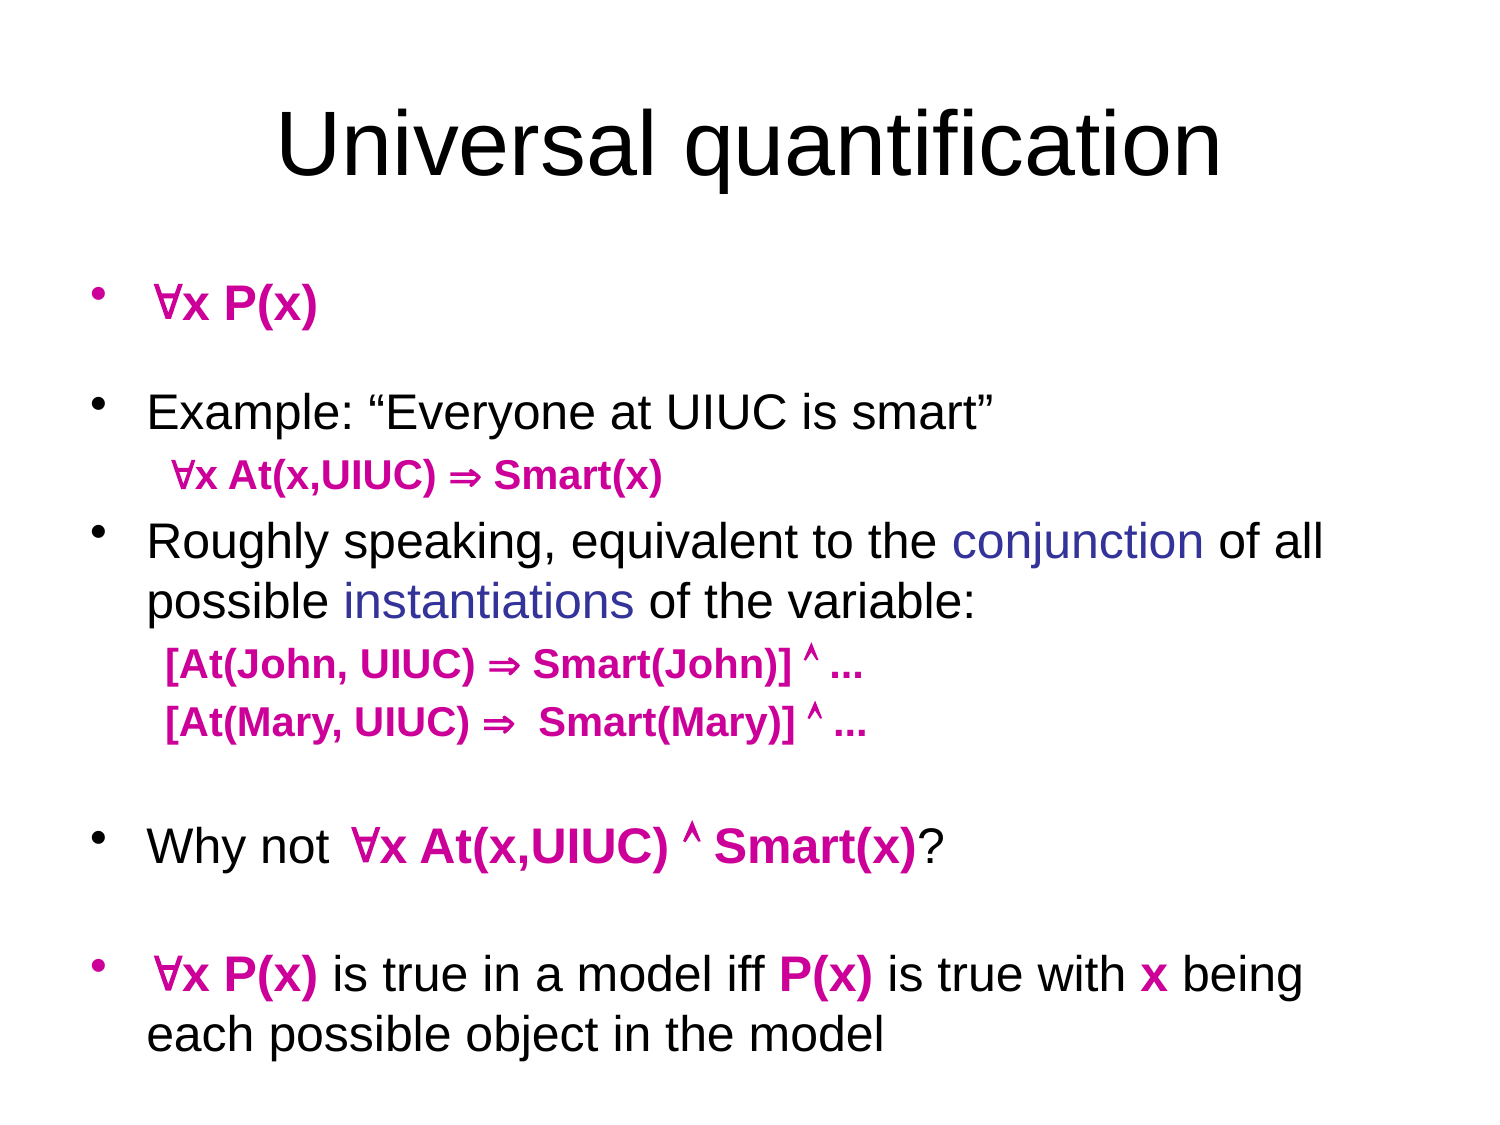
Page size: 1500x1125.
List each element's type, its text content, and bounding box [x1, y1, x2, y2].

title Universal quantification [74, 44, 1426, 233]
list x P(x) Example: “Everyone at UIUC is smart” x At(x,UIUC)  Smart(x) Roughly speaking, equivalent to the conjunction of all possible instantiations of the variable: [At(John, UIUC)  Smart(John)]  ... [At(Mary, UIUC)  Smart(Mary)]  ... Why not x At(x,UIUC)  Smart(x)? x P(x) is true in a model iff P(x) is true with x being each possible object in the model [74, 262, 1426, 1006]
